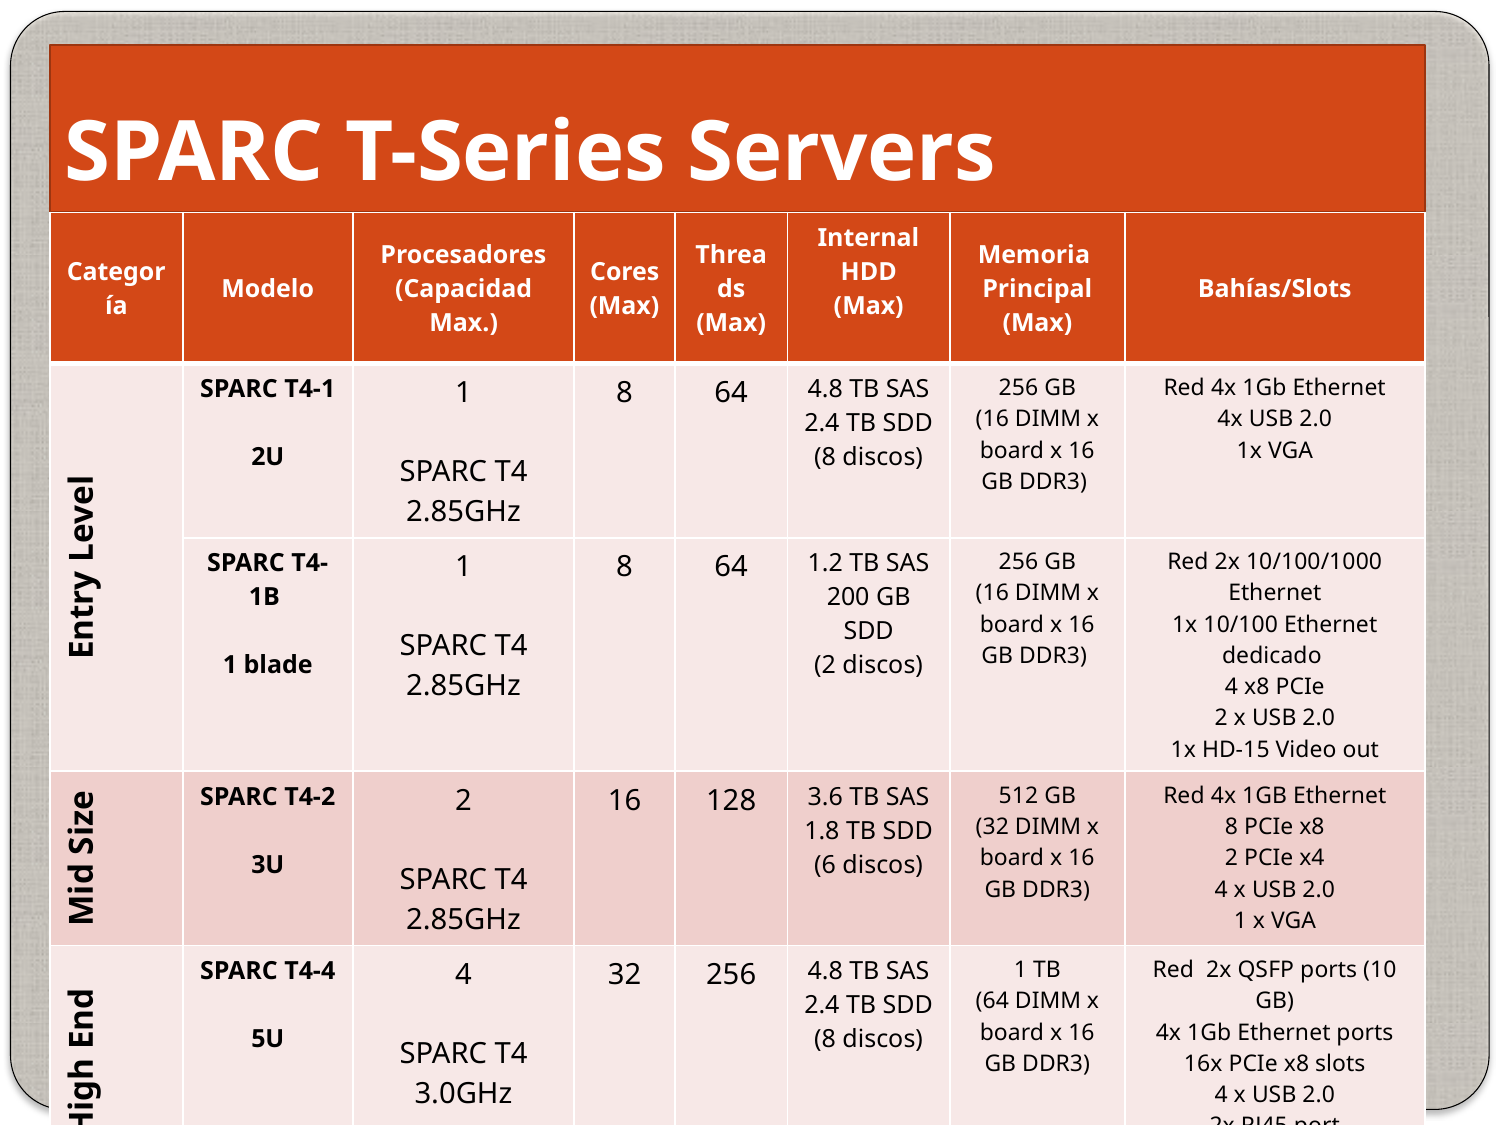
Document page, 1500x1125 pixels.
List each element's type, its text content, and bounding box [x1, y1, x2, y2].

table_cell 64 [676, 366, 787, 537]
table_cell 8 [575, 539, 674, 770]
table_cell 16 [575, 772, 674, 945]
table_cell Red 4x 1Gb Ethernet 4x USB 2.0 1x VGA [1126, 366, 1424, 537]
table_cell 256 [676, 946, 787, 1125]
table_cell Red 4x 1GB Ethernet 8 PCIe x8 2 PCIe x4 4 x USB 2.0 1 x VGA [1126, 772, 1424, 945]
table_cell 128 [676, 772, 787, 945]
table_cell Red 2x 10/100/1000 Ethernet 1x 10/100 Ethernet dedicado 4 x8 PCIe 2 x USB 2.0 1x HD-15 Video out [1126, 539, 1424, 770]
table_cell 256 GB (16 DIMM x board x 16 GB DDR3) [951, 539, 1124, 770]
table_cell 64 [676, 539, 787, 770]
table_header Cores (Max) [575, 213, 674, 361]
table_header Threads (Max) [676, 213, 787, 361]
table_cell 4 SPARC T4 3.0GHz [354, 946, 573, 1125]
table_cell High End [51, 946, 182, 1125]
table_cell 1.2 TB SAS 200 GB SDD (2 discos) [788, 539, 949, 770]
table_header Memoria Principal (Max) [951, 213, 1124, 361]
table_cell 2 SPARC T4 2.85GHz [354, 772, 573, 945]
table_cell SPARC T4-2 3U [184, 772, 352, 945]
table_cell 1 TB (64 DIMM x board x 16 GB DDR3) [951, 946, 1124, 1125]
table_cell 256 GB (16 DIMM x board x 16 GB DDR3) [951, 366, 1124, 537]
table_cell 512 GB (32 DIMM x board x 16 GB DDR3) [951, 772, 1124, 945]
title SPARC T-Series Servers [49, 44, 1426, 212]
table_cell 32 [575, 946, 674, 1125]
table_cell Mid Size [51, 772, 182, 945]
table_header Modelo [184, 213, 352, 361]
table_cell 3.6 TB SAS 1.8 TB SDD (6 discos) [788, 772, 949, 945]
table_cell SPARC T4-1 2U [184, 366, 352, 537]
table_cell SPARC T4-4 5U [184, 946, 352, 1125]
table_header Procesadores (Capacidad Max.) [354, 213, 573, 361]
table_cell 8 [575, 366, 674, 537]
table_header Bahías/Slots [1126, 213, 1424, 361]
table_cell Red 2x QSFP ports (10 GB) 4x 1Gb Ethernet ports 16x PCIe x8 slots 4 x USB 2.0 2x RJ45 port 1 x VGA [1126, 946, 1424, 1125]
table_header Categoría [51, 213, 182, 361]
table_cell 4.8 TB SAS 2.4 TB SDD (8 discos) [788, 946, 949, 1125]
table_cell 1 SPARC T4 2.85GHz [354, 366, 573, 537]
table_header Internal HDD (Max) [788, 213, 949, 361]
table_cell 1 SPARC T4 2.85GHz [354, 539, 573, 770]
table_cell Entry Level [51, 366, 182, 770]
table_cell 4.8 TB SAS 2.4 TB SDD (8 discos) [788, 366, 949, 537]
table_cell SPARC T4-1B 1 blade [184, 539, 352, 770]
